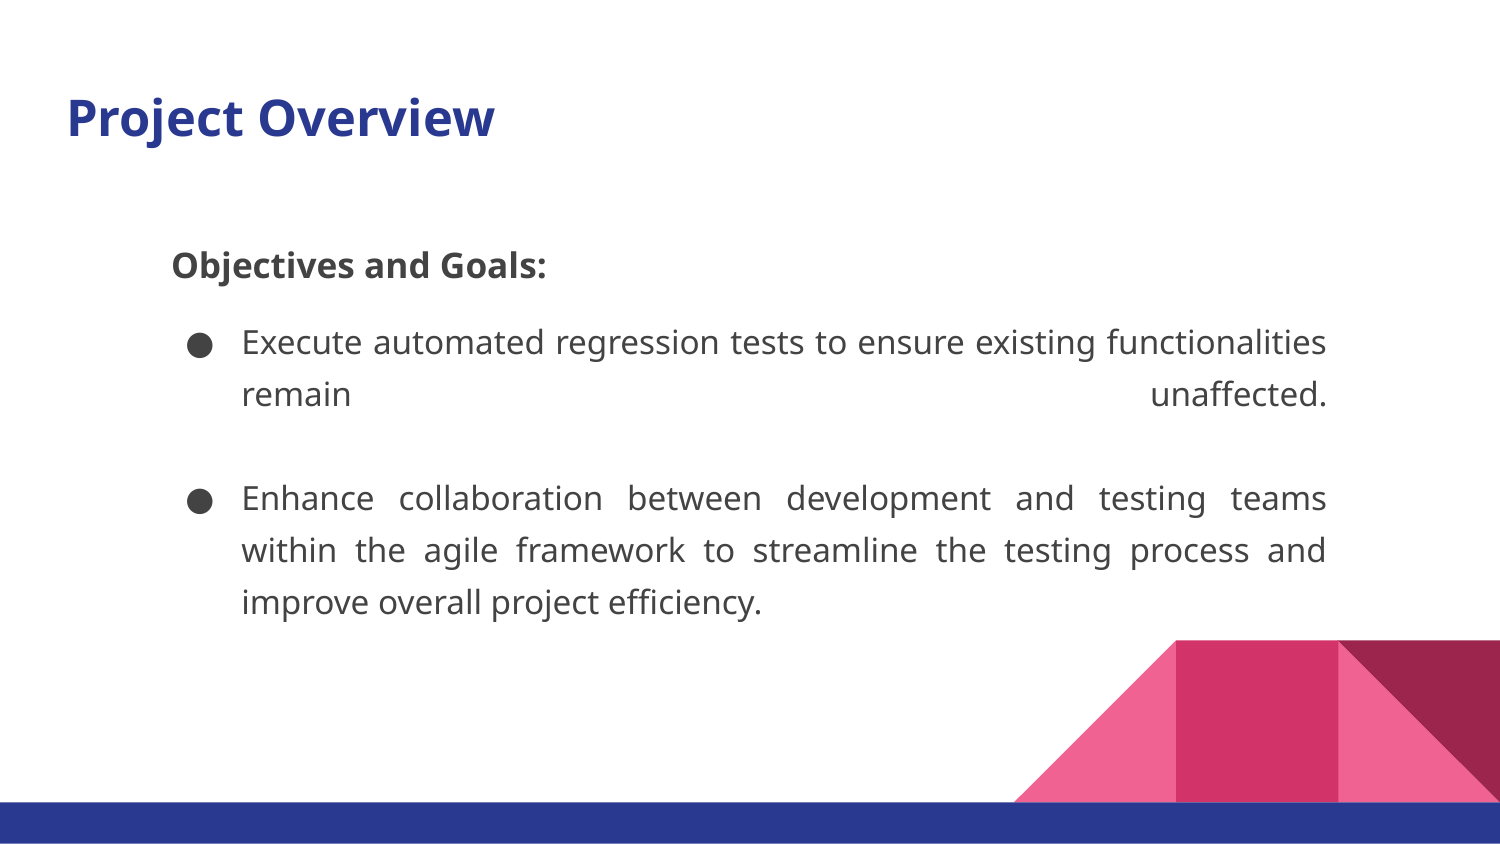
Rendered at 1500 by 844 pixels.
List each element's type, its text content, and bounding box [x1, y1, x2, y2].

title Project Overview [51, 67, 1449, 167]
list Objectives and Goals: Execute automated regression tests to ensure existing functionalities remain unaffected. Enhance collaboration between development and testing teams within the agile framework to streamline the testing process and improve overall project efficiency. [156, 219, 1344, 645]
